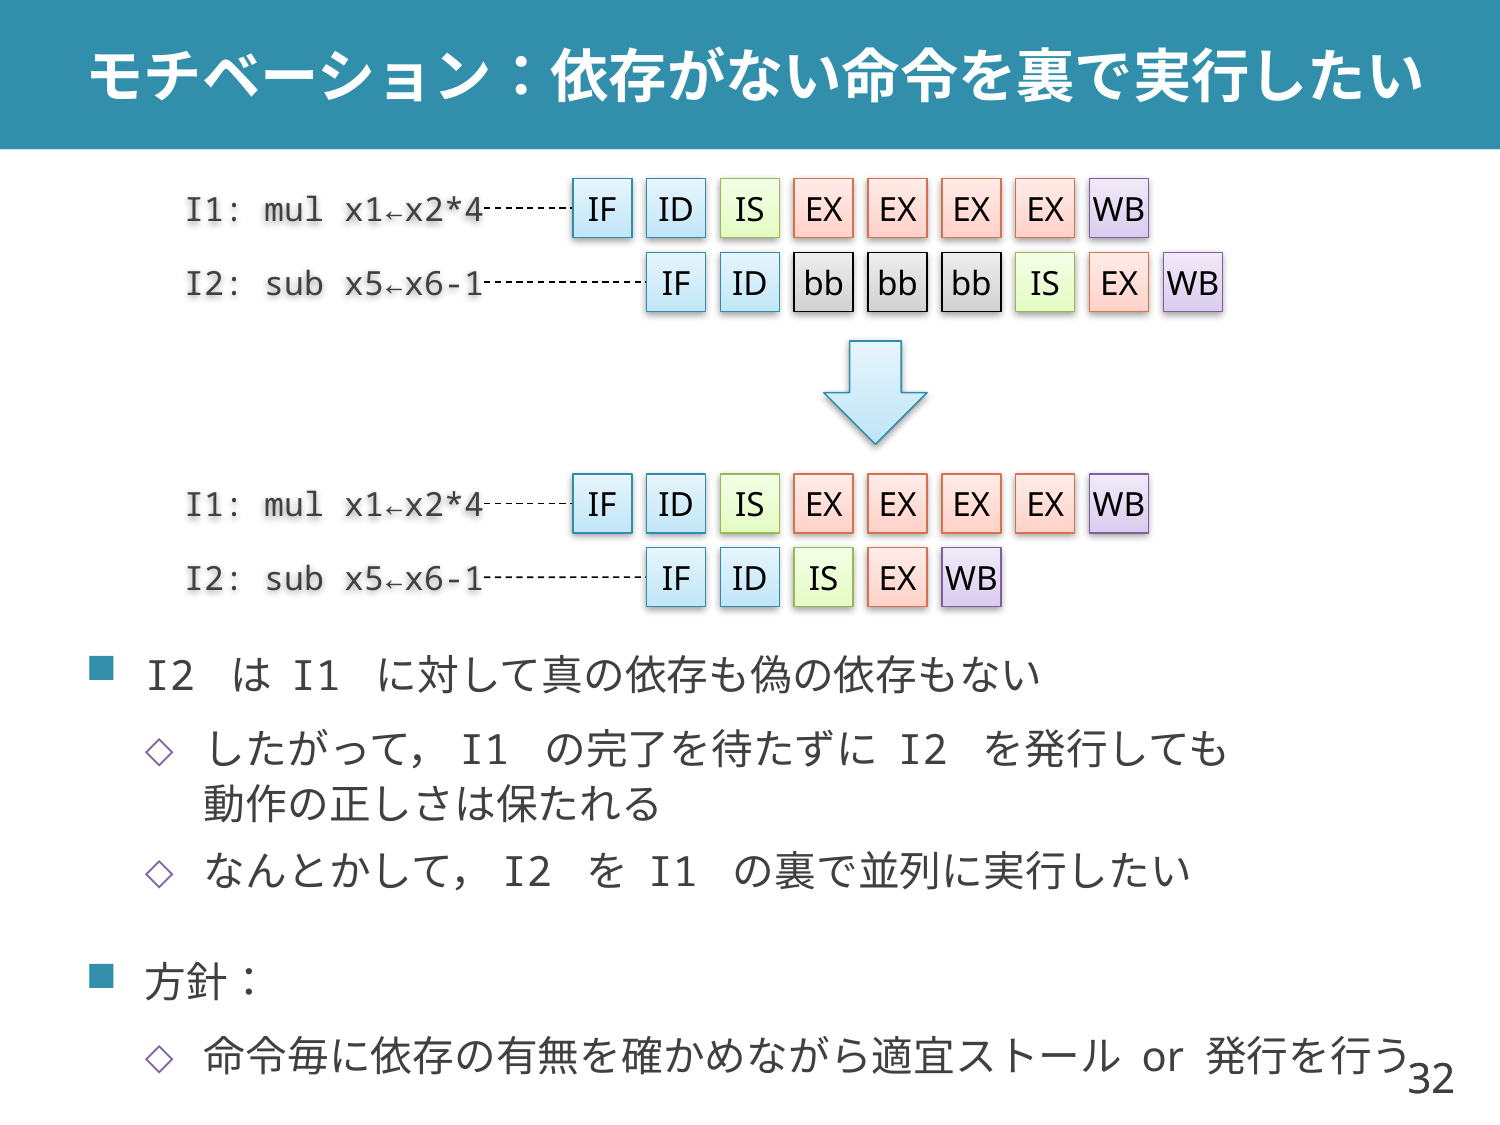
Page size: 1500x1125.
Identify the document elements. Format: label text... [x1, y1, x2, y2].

text_box IS [793, 547, 854, 607]
text_box IF [646, 547, 706, 607]
text_box EX [941, 473, 1002, 534]
text_box bb [867, 252, 928, 312]
text_box bb [793, 252, 854, 312]
text_box IS [1015, 252, 1075, 312]
list I2 は I1 に対して真の依存も偽の依存もない したがって，I1 の完了を待たずに I2 を発行しても 動作の正しさは保たれる なんとかして，I2 を I1 の裏で並列に実行したい 方針： 命令毎に依存の有無を確かめながら適宜ストール or 発行を行う [70, 636, 1445, 1095]
text_box EX [1015, 473, 1075, 534]
text_box ID [646, 178, 706, 238]
text_box IF [646, 252, 706, 312]
text_box EX [793, 178, 854, 238]
text_box WB [941, 547, 1002, 607]
text_box I2: sub x5←x6-1 [365, 252, 485, 312]
text_box [823, 340, 928, 445]
text_box I1: mul x1←x2*4 [365, 178, 485, 238]
text_box ID [720, 547, 780, 607]
text_box EX [867, 473, 928, 534]
text_box IS [720, 178, 780, 238]
text_box bb [941, 252, 1002, 312]
text_box EX [867, 547, 928, 607]
text_box EX [1089, 252, 1149, 312]
text_box WB [1163, 252, 1223, 312]
title モチベーション：依存がない命令を裏で実行したい [70, 0, 1500, 150]
text_box I2: sub x5←x6-1 [365, 547, 485, 607]
text_box EX [867, 178, 928, 238]
text_box IS [720, 473, 780, 534]
text_box WB [1089, 473, 1149, 534]
text_box ID [720, 252, 780, 312]
text_box I1: mul x1←x2*4 [365, 473, 485, 534]
text_box EX [793, 473, 854, 534]
text_box IF [572, 178, 633, 238]
text_box WB [1089, 178, 1149, 238]
text_box IF [572, 473, 633, 534]
text_box EX [941, 178, 1002, 238]
text_box ID [646, 473, 706, 534]
text_box EX [1015, 178, 1075, 238]
